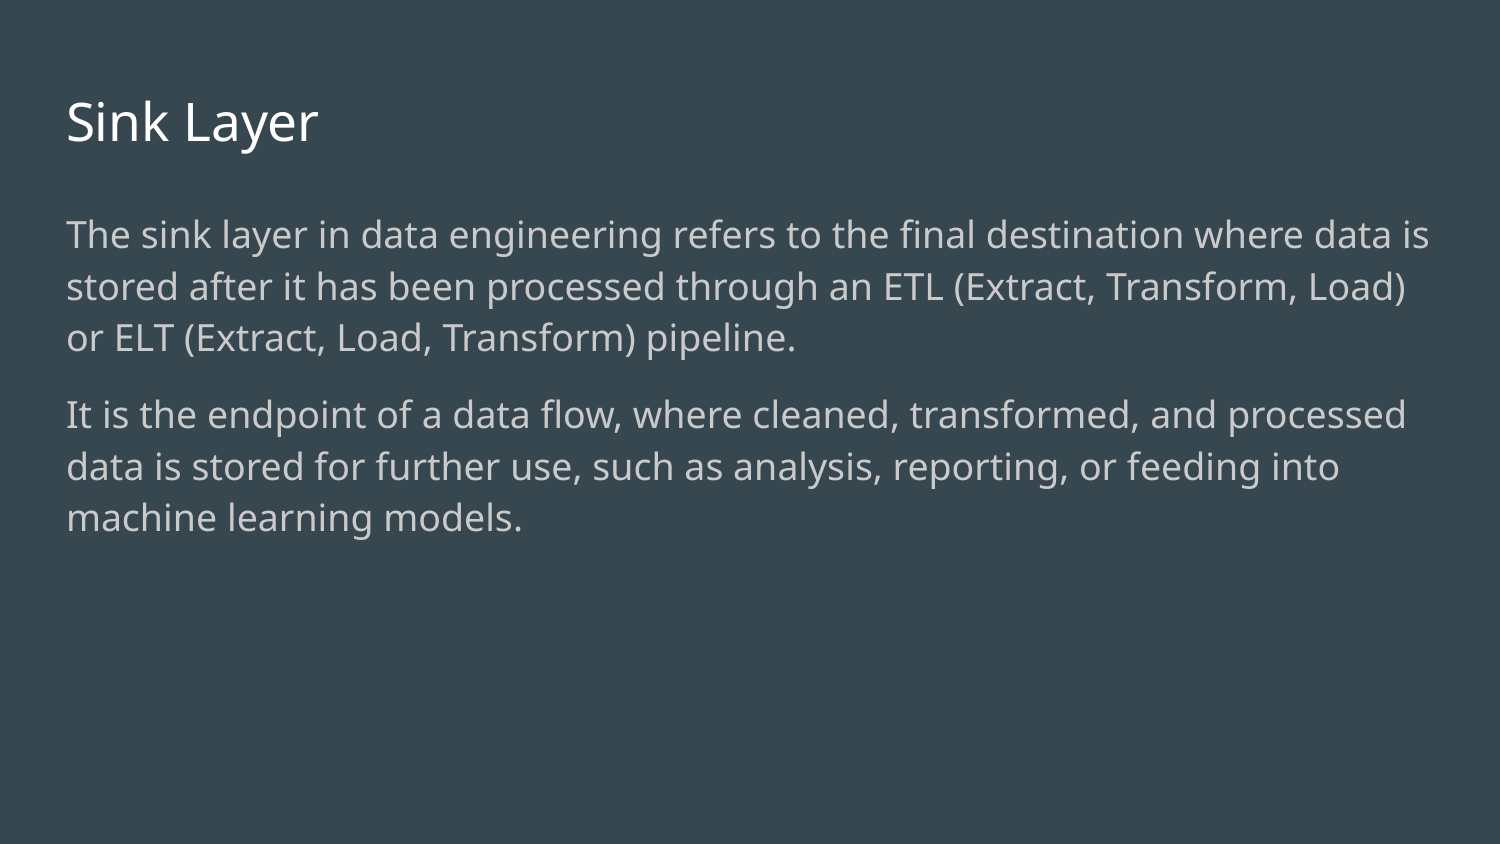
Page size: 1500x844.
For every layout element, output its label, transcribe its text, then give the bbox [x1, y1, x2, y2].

title Sink Layer [51, 72, 1449, 167]
list The sink layer in data engineering refers to the final destination where data is stored after it has been processed through an ETL (Extract, Transform, Load) or ELT (Extract, Load, Transform) pipeline. It is the endpoint of a data flow, where cleaned, transformed, and processed data is stored for further use, such as analysis, reporting, or feeding into machine learning models. [51, 189, 1449, 750]
